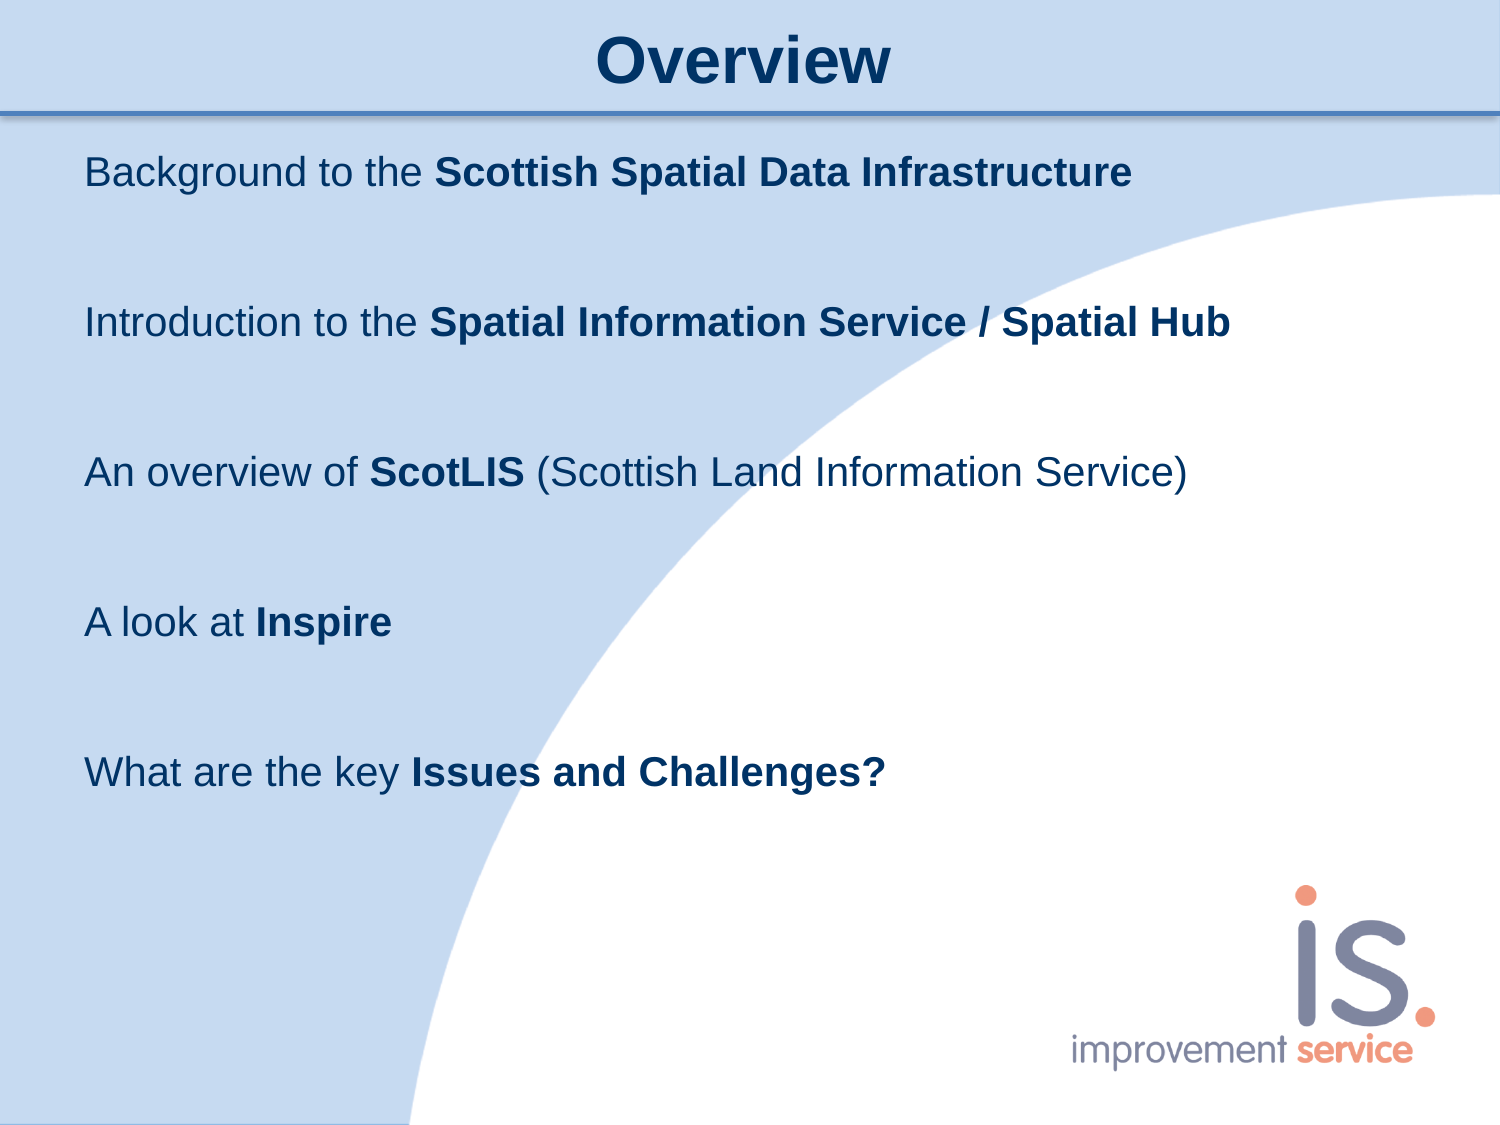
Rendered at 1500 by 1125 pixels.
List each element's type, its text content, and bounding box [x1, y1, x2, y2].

list Background to the Scottish Spatial Data Infrastructure Introduction to the Spatial Information Service / Spatial Hub An overview of ScotLIS (Scottish Land Information Service) A look at Inspire What are the key Issues and Challenges? [69, 137, 1420, 1012]
text_box Overview [8, 18, 1480, 94]
picture [0, 0, 1500, 111]
picture [0, 116, 1500, 1125]
